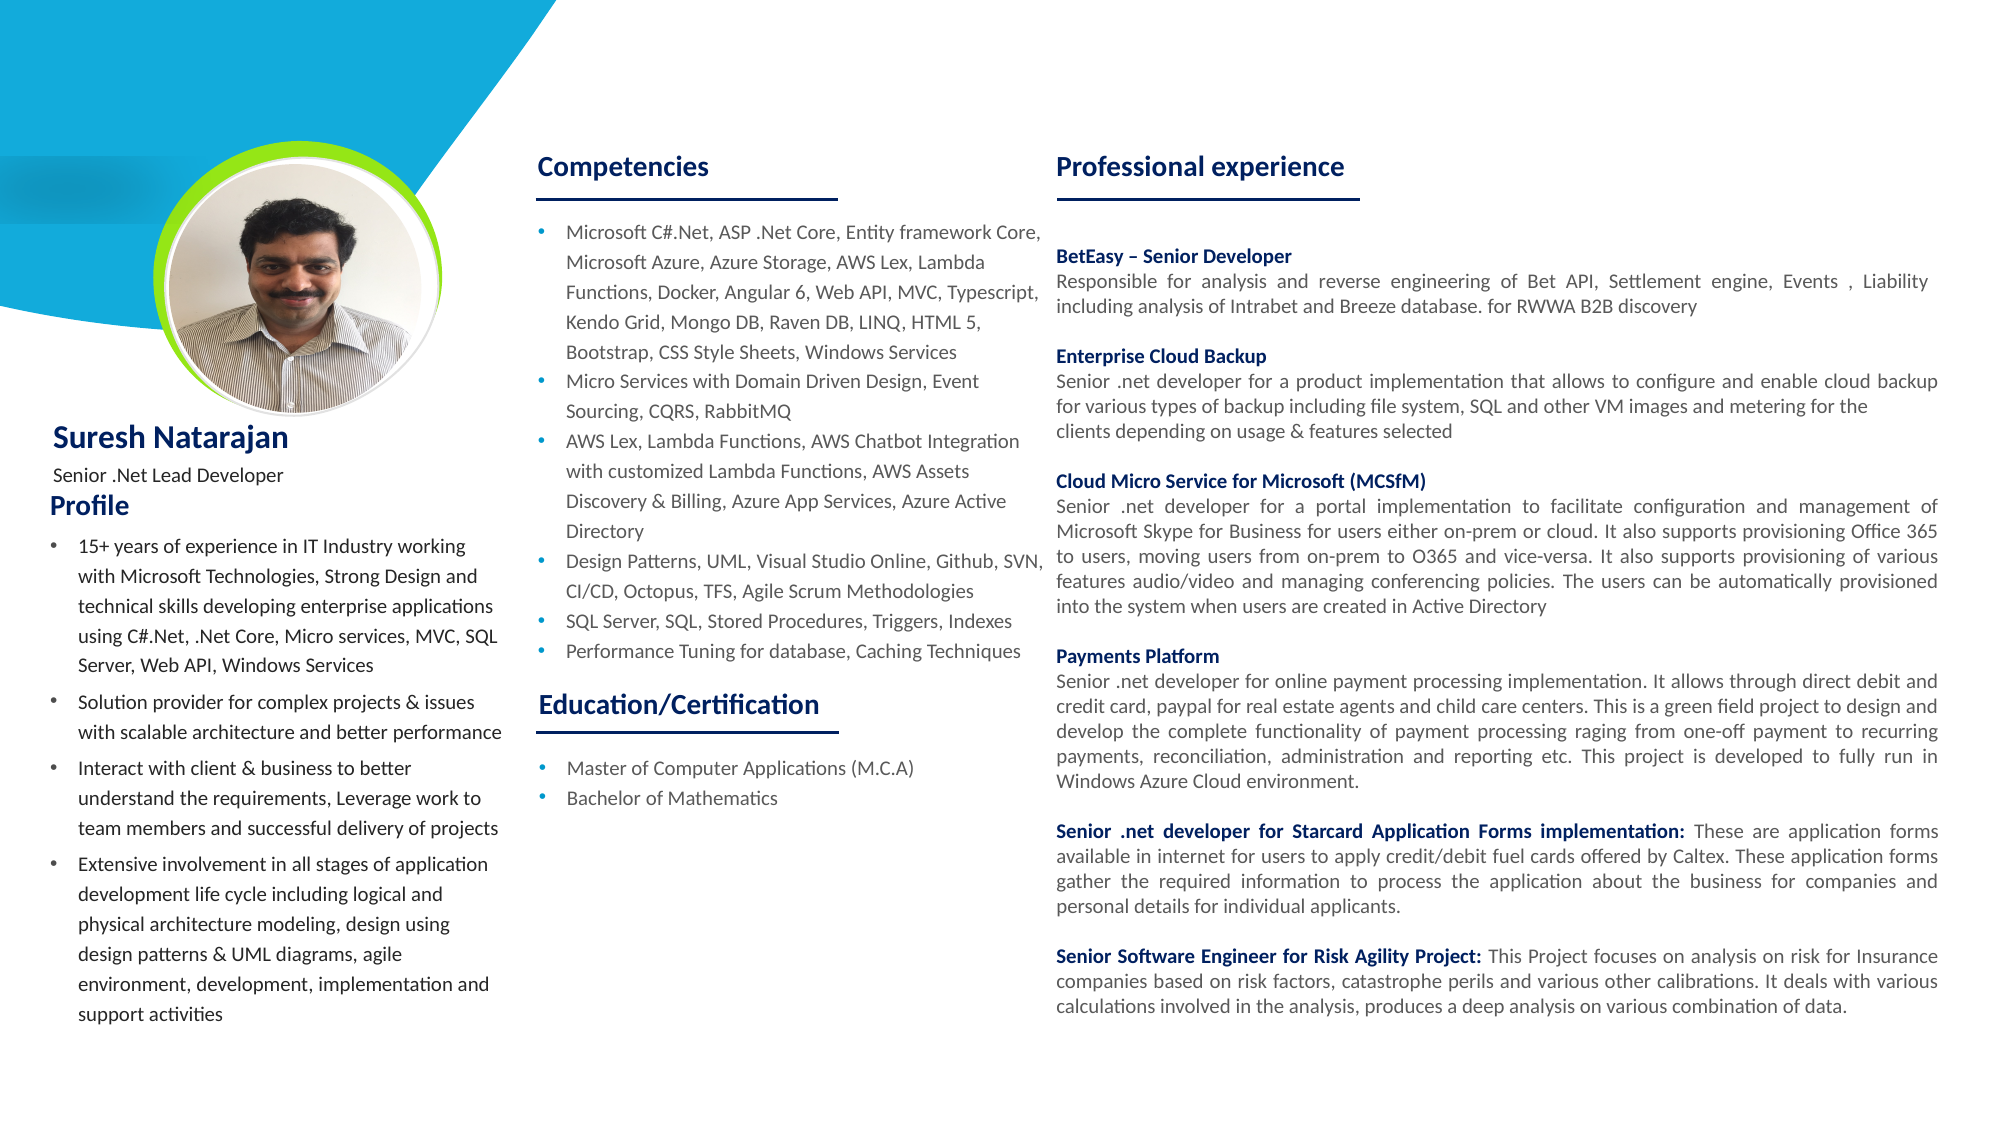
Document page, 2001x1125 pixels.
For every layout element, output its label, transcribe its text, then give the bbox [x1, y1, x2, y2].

text_box Professional experience [1041, 139, 1954, 209]
text_box [980, 532, 1020, 592]
text_box [164, 256, 168, 319]
text_box BetEasy – Senior Developer Responsible for analysis and reverse engineering of Bet API, Settlement engine, Events , Liability including analysis of Intrabet and Breeze database. for RWWA B2B discovery Enterprise Cloud Backup Senior .net developer for a product implementation that allows to configure and enable cloud backup for various types of backup including file system, SQL and other VM images and metering for the clients depending on usage & features selected Cloud Micro Service for Microsoft (MCSfM) Senior .net developer for a portal implementation to facilitate configuration and management of Microsoft Skype for Business for users either on-prem or cloud. It also supports provisioning Office 365 to users, moving users from on-prem to O365 and vice-versa. It also supports provisioning of various features audio/video and managing conferencing policies. The users can be automatically provisioned into the system when users are created in Active Directory Payments Platform Senior .net developer for online payment processing implementation. It allows through direct debit and credit card, paypal for real estate agents and child care centers. This is a green field project to design and develop the complete functionality of payment processing raging from one-off payment to recurring payments, reconciliation, administration and reporting etc. This project is developed to fully run in Windows Azure Cloud environment. Senior .net developer for Starcard Application Forms implementation: These are application forms available in internet for users to apply credit/debit fuel cards offered by Caltex. These application forms gather the required information to process the application about the business for companies and personal details for individual applicants. Senior Software Engineer for Risk Agility Project: This Project focuses on analysis on risk for Insurance companies based on risk factors, catastrophe perils and various other calibrations. It deals with various calculations involved in the analysis, produces a deep analysis on various combination of data. [1041, 209, 1954, 1066]
text_box Suresh Natarajan Senior .Net Lead Developer [38, 412, 523, 602]
text_box Profile 15+ years of experience in IT Industry working with Microsoft Technologies, Strong Design and technical skills developing enterprise applications using C#.Net, .Net Core, Micro services, MVC, SQL Server, Web API, Windows Services Solution provider for complex projects & issues with scalable architecture and better performance Interact with client & business to better understand the requirements, Leverage work to team members and successful delivery of projects Extensive involvement in all stages of application development life cycle including logical and physical architecture modeling, design using design patterns & UML diagrams, agile environment, development, implementation and support activities [35, 478, 520, 668]
text_box [422, 221, 440, 344]
text_box Microsoft C#.Net, ASP .Net Core, Entity framework Core, Microsoft Azure, Azure Storage, AWS Lex, Lambda Functions, Docker, Angular 6, Web API, MVC, Typescript, Kendo Grid, Mongo DB, Raven DB, LINQ, HTML 5, Bootstrap, CSS Style Sheets, Windows Services Micro Services with Domain Driven Design, Event Sourcing, CQRS, RabbitMQ AWS Lex, Lambda Functions, AWS Chatbot Integration with customized Lambda Functions, AWS Assets Discovery & Billing, Azure App Services, Azure Active Directory Design Patterns, UML, Visual Studio Online, Github, SVN, CI/CD, Octopus, TFS, Agile Scrum Methodologies SQL Server, SQL, Stored Procedures, Triggers, Indexes Performance Tuning for database, Caching Techniques [523, 206, 1041, 693]
text_box [258, 156, 351, 164]
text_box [524, 677, 1011, 1065]
picture [168, 164, 422, 413]
text_box Competencies [522, 139, 1011, 412]
